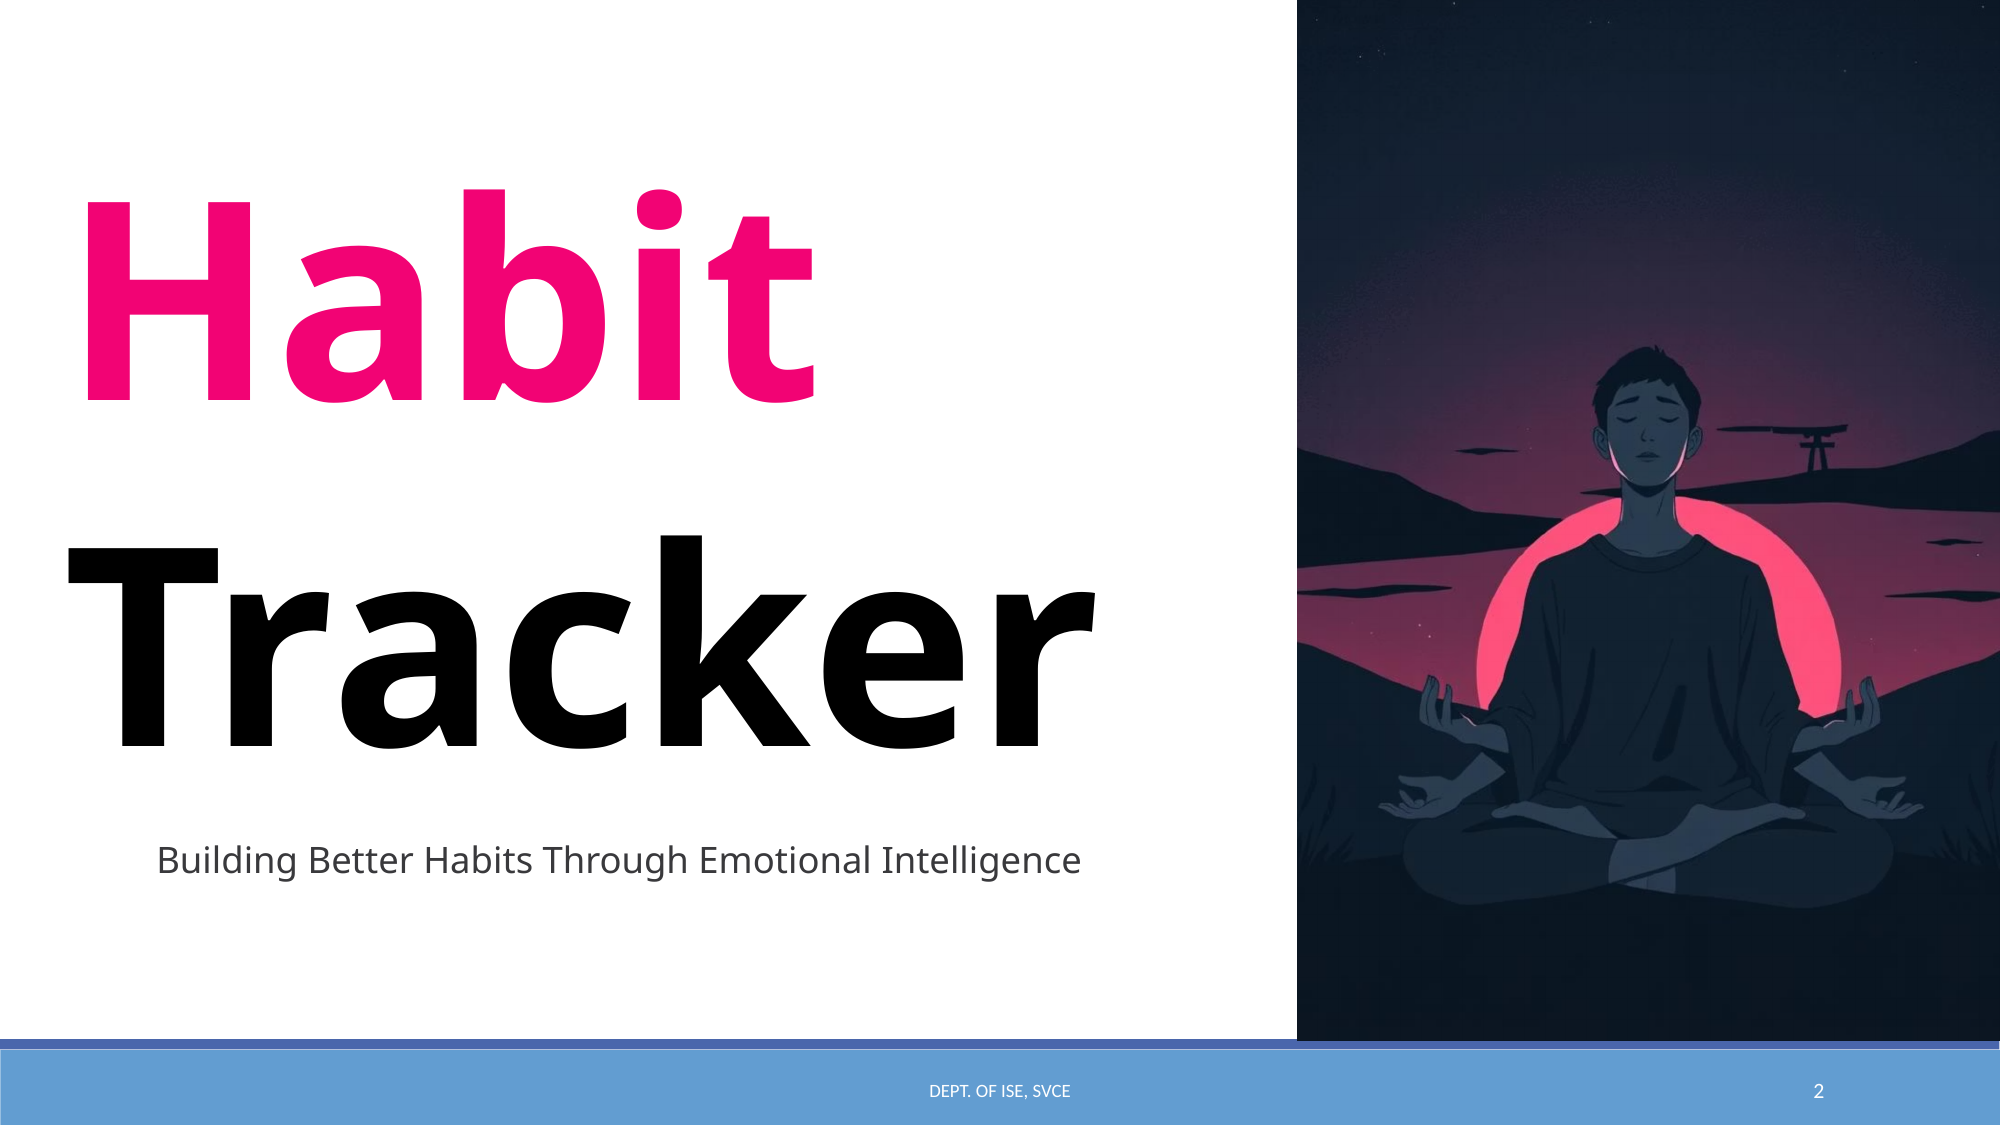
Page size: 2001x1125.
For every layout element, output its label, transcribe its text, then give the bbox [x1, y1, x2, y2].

slide_number 2 [1624, 1059, 1840, 1120]
text_box Habit Tracker [63, 110, 1215, 763]
text_box Building Better Habits Through Emotional Intelligence [156, 821, 1294, 882]
footer Dept. of ISE, SVCE [604, 1059, 1396, 1120]
picture [1296, 0, 2000, 1041]
